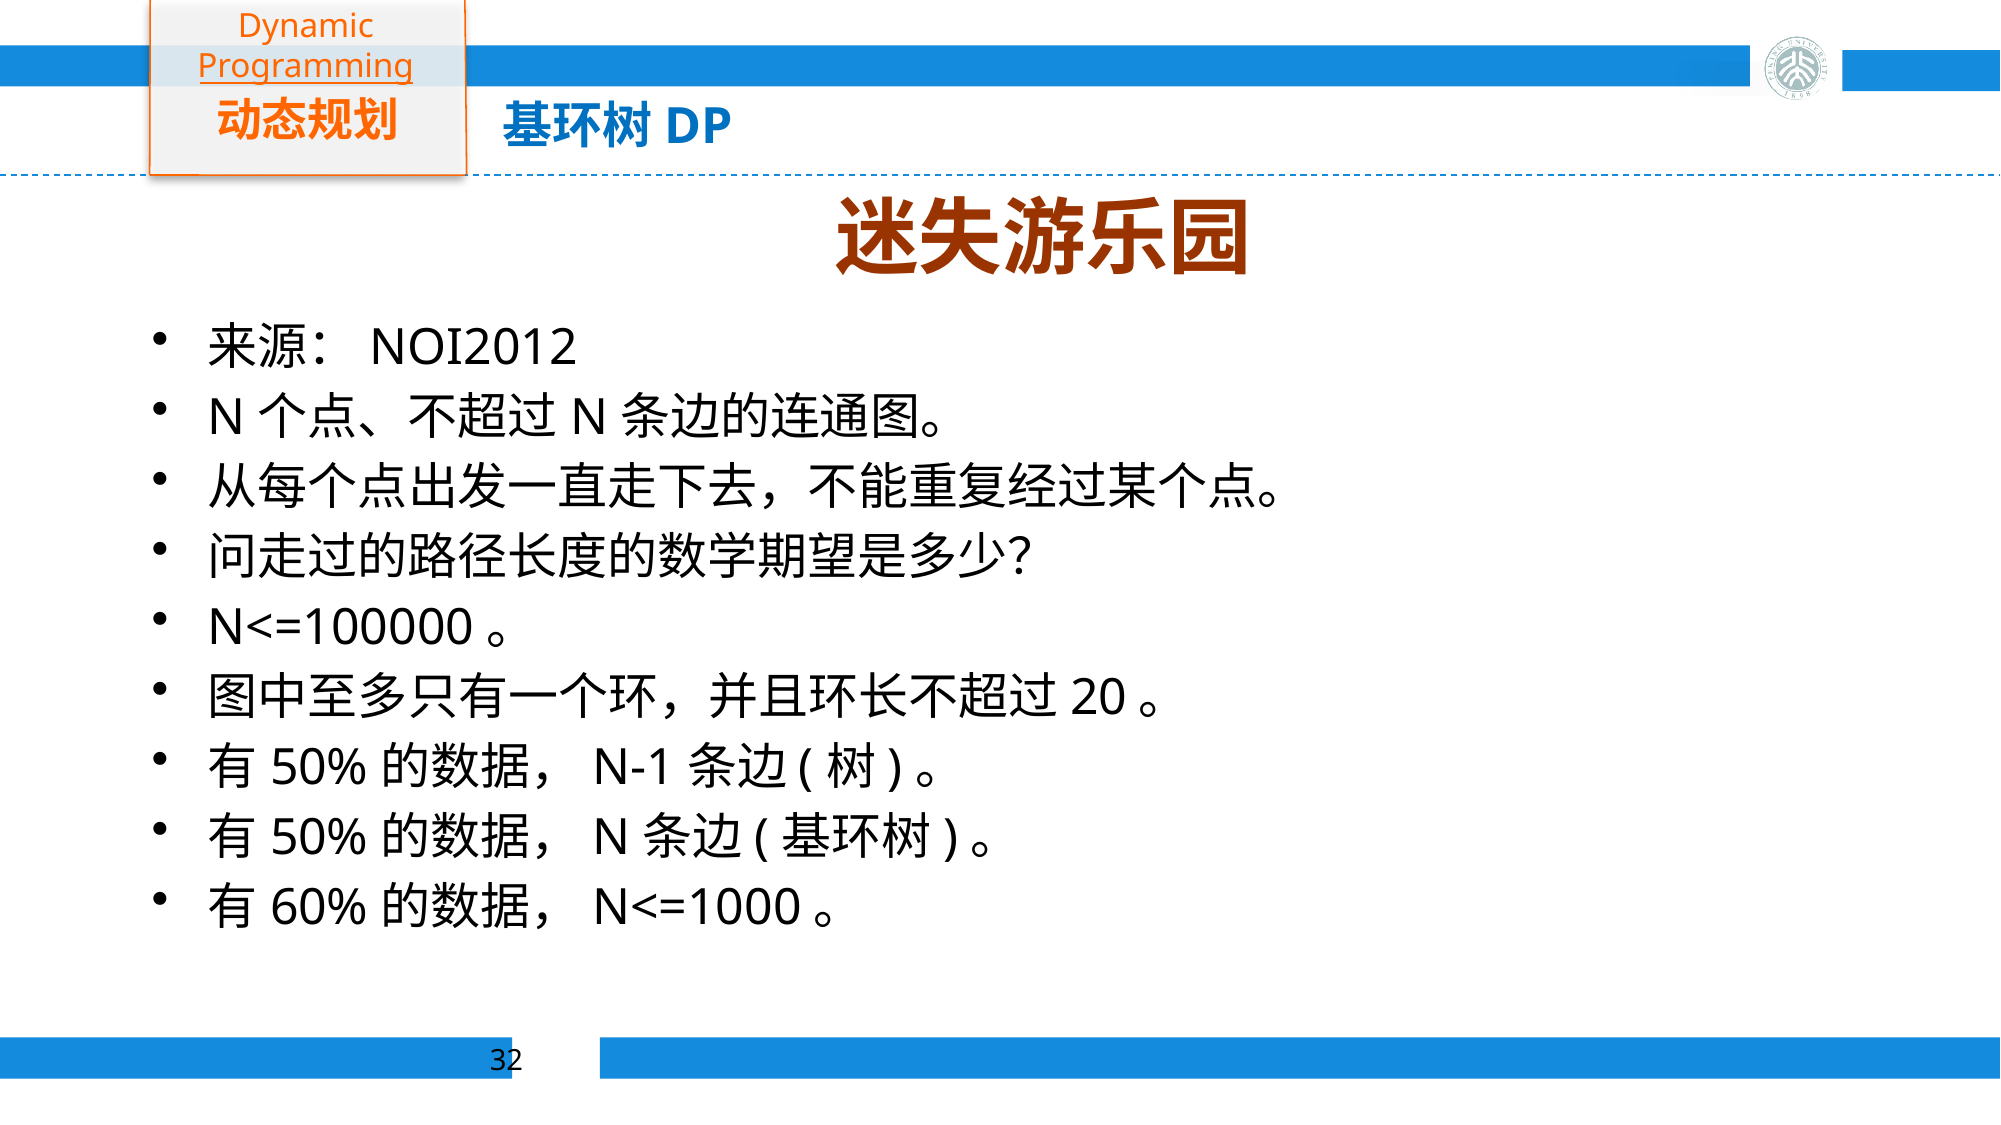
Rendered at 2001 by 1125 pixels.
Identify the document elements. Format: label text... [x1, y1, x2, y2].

title 迷失游乐园 [399, 167, 1688, 300]
list Dynamic Programming [148, 0, 464, 50]
list 基环树DP [487, 86, 1388, 150]
list 动态规划 [150, 82, 466, 150]
list 来源：NOI2012 N个点、不超过N条边的连通图。 从每个点出发一直走下去，不能重复经过某个点。 问走过的路径长度的数学期望是多少？ N<=100000。 图中至多只有一个环，并且环长不超过20。 有50%的数据，N-1条边(树)。 有50%的数据，N条边(基环树)。 有60%的数据，N<=1000。 [136, 307, 1863, 1005]
